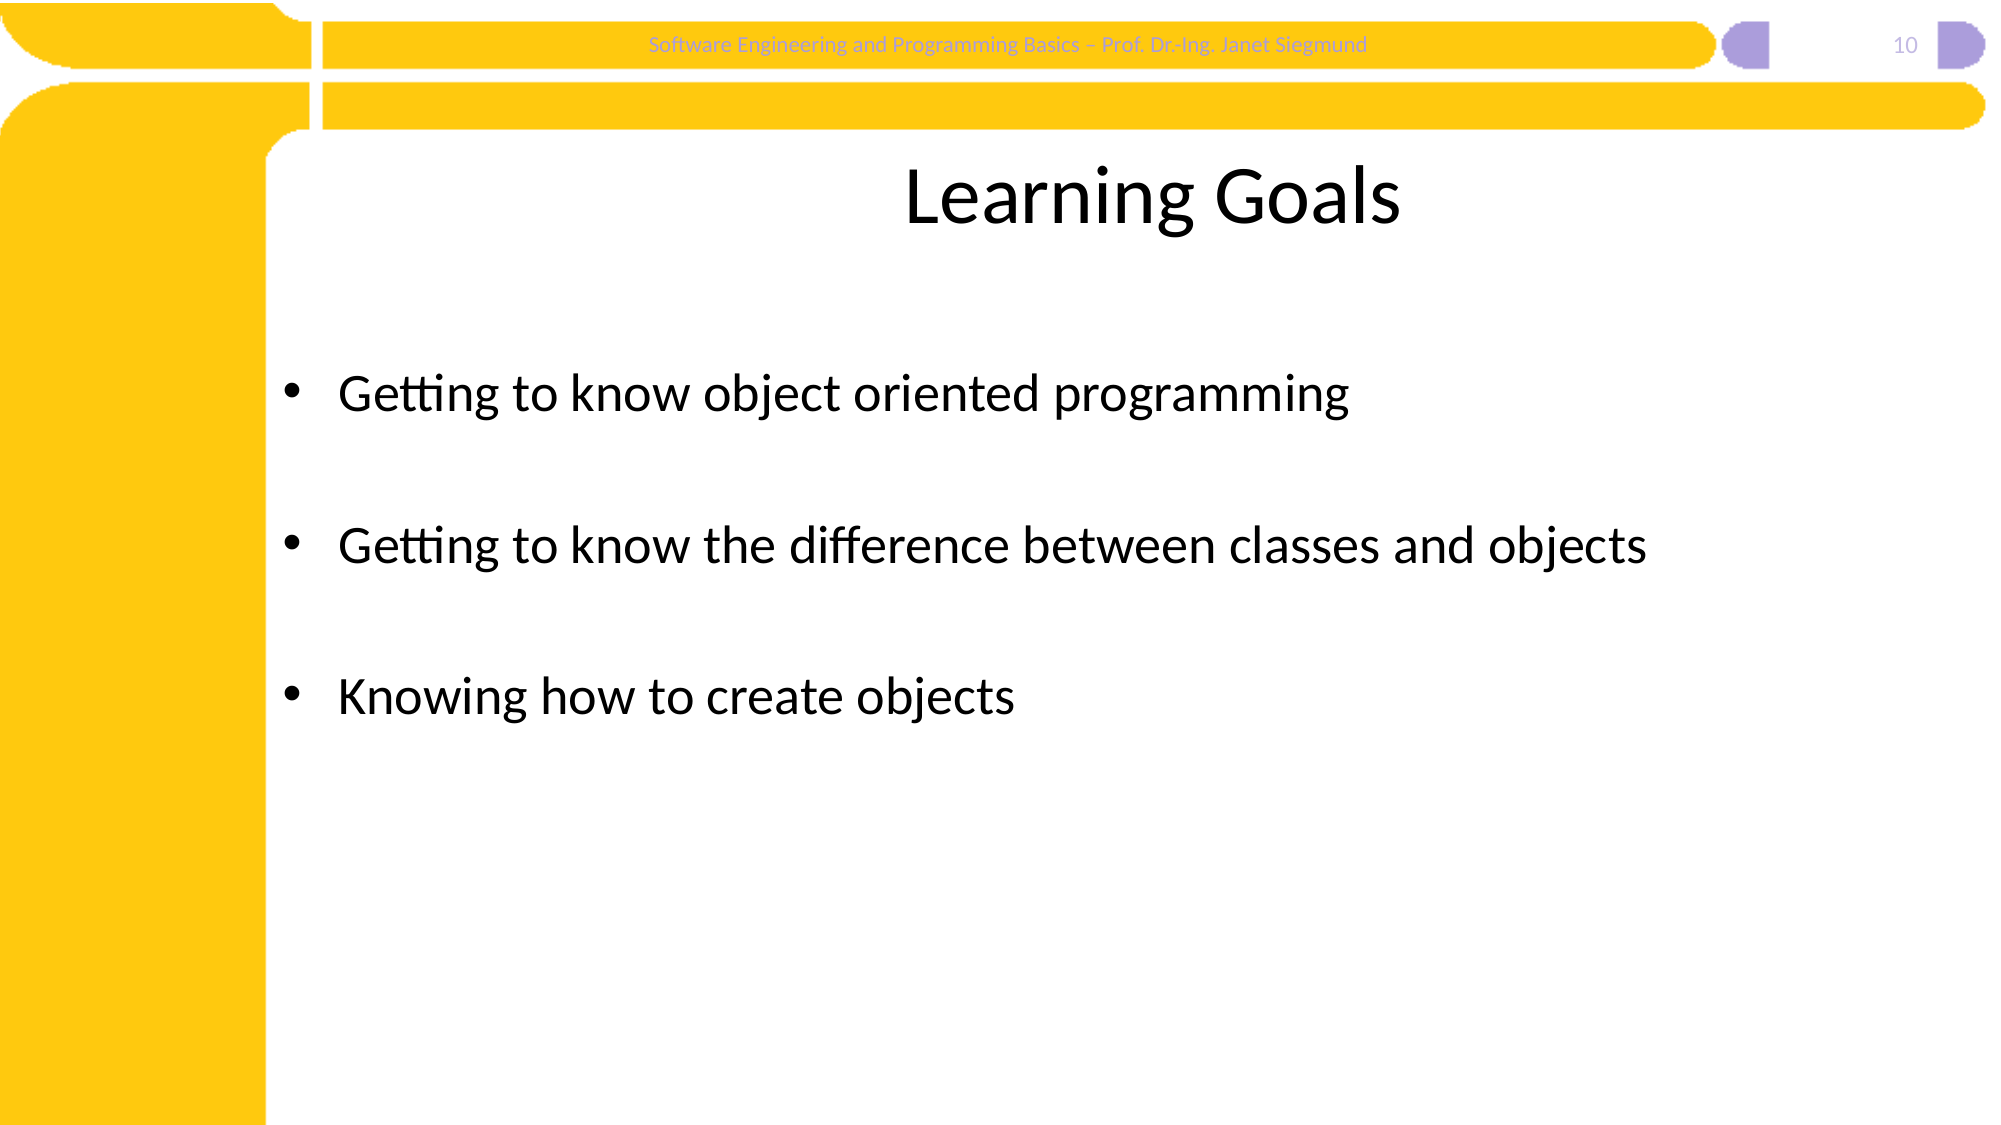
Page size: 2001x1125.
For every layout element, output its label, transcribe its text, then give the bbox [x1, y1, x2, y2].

list Getting to know object oriented programming Getting to know the difference between classes and objects Knowing how to create objects [267, 349, 1993, 1104]
slide_number 10 [1767, 20, 1934, 67]
title Learning Goals [350, 136, 1957, 244]
picture [0, 3, 1999, 1125]
